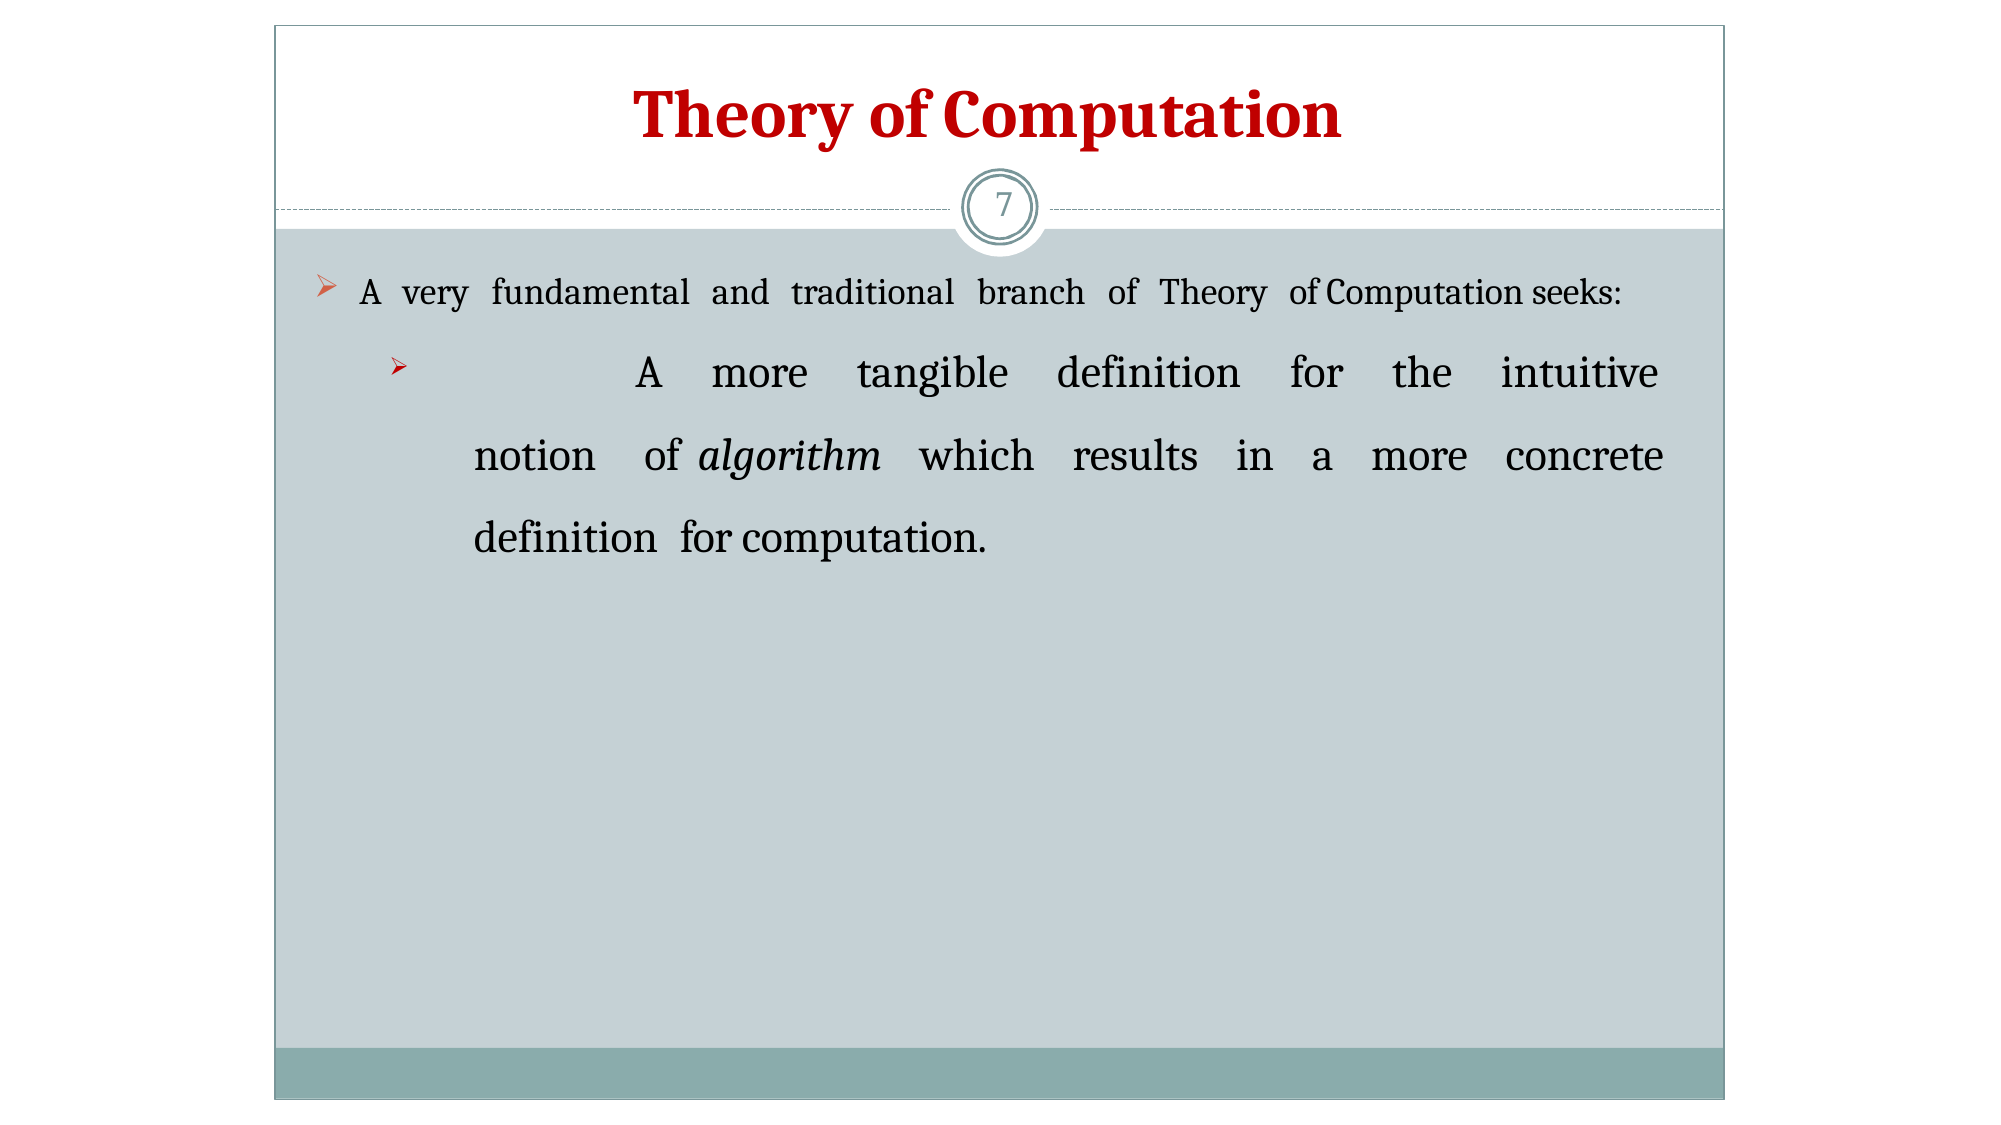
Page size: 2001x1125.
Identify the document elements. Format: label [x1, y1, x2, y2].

text_box [249, 0, 1751, 1125]
